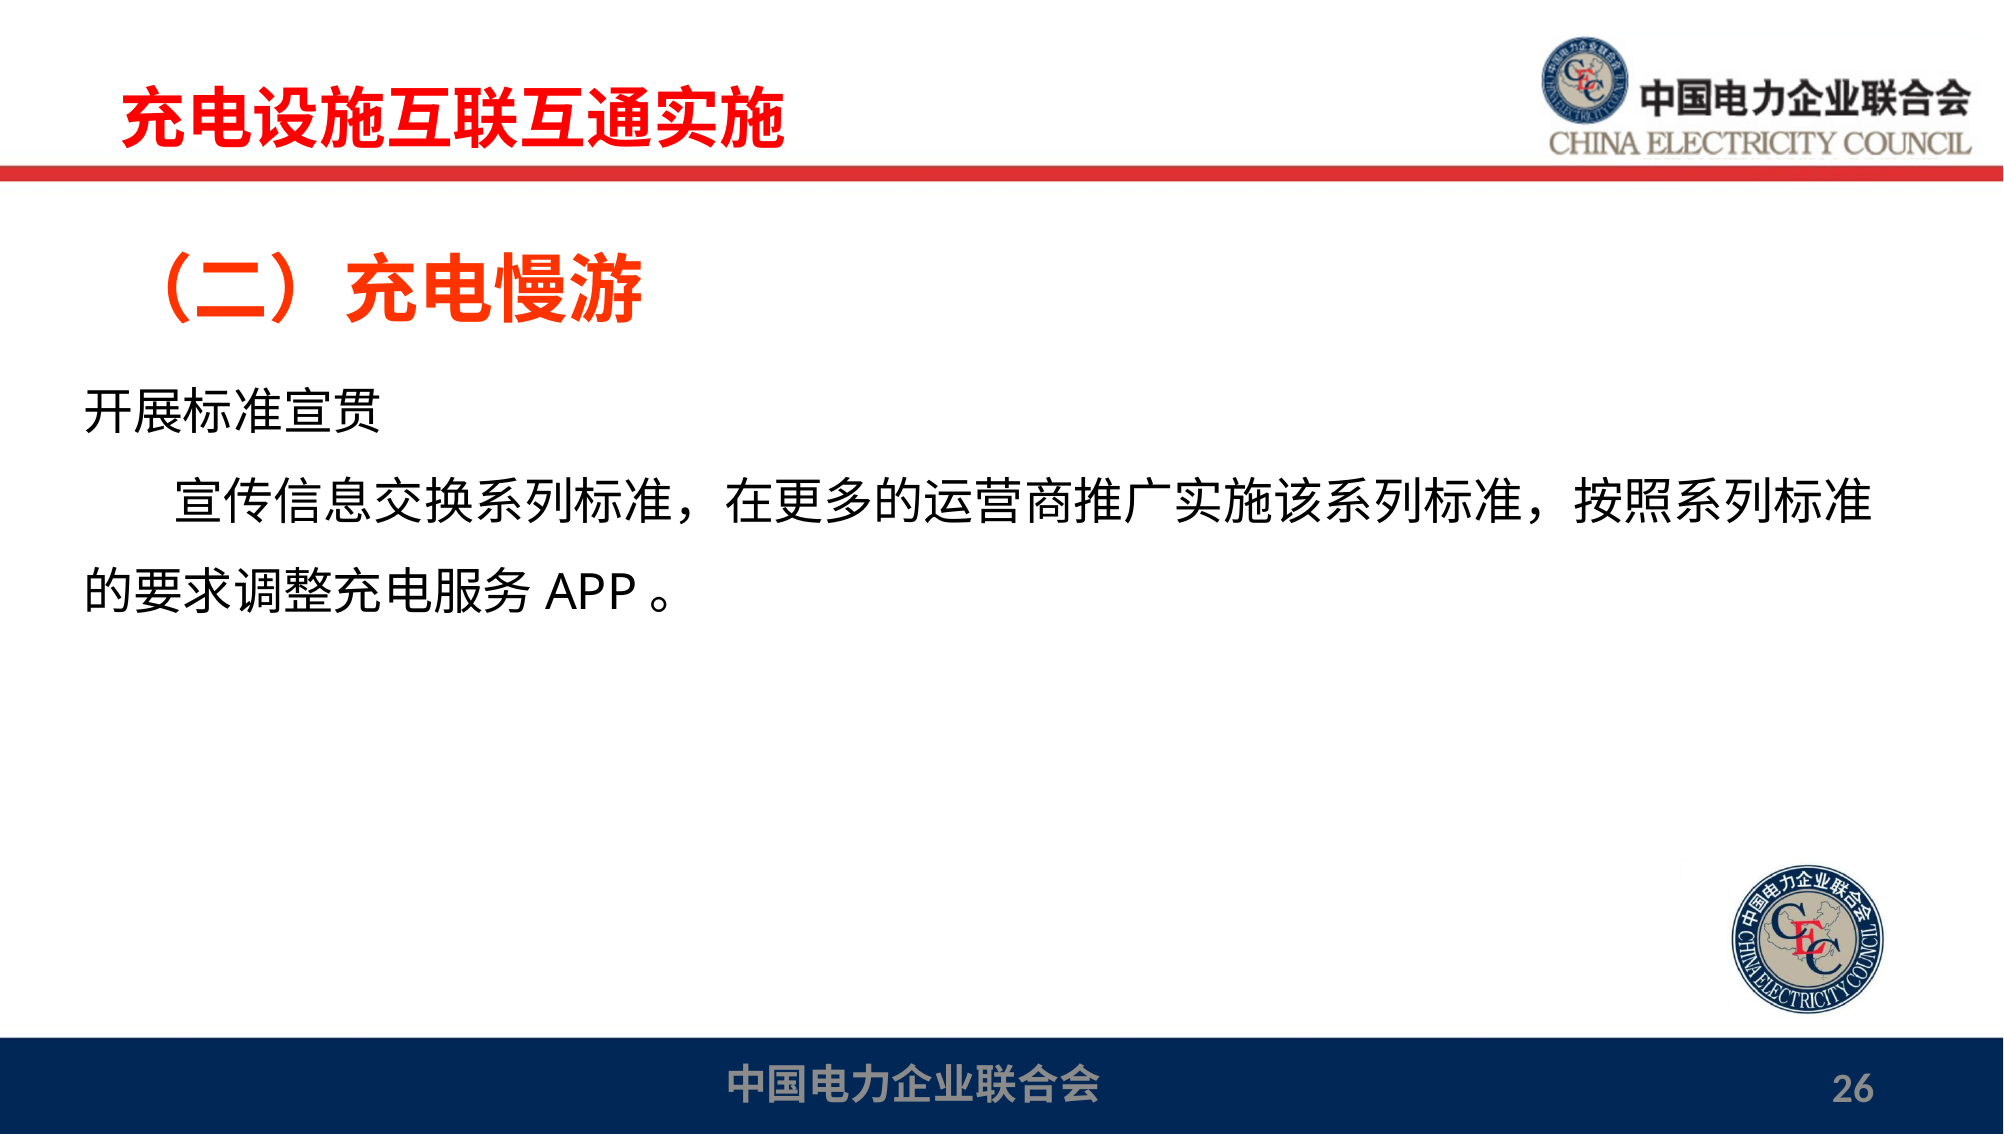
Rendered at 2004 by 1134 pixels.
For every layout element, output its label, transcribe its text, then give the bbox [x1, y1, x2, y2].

picture [0, 0, 2004, 1134]
slide_number 26 [1438, 1055, 1890, 1117]
text_box 开展标准宣贯 宣传信息交换系列标准，在更多的运营商推广实施该系列标准，按照系列标准的要求调整充电服务APP。 [68, 342, 1890, 1063]
footer 中国电力企业联合会 [574, 1052, 1251, 1113]
text_box （二）充电慢游 [68, 188, 1864, 355]
text_box 充电设施互联互通实施 [104, 28, 802, 164]
